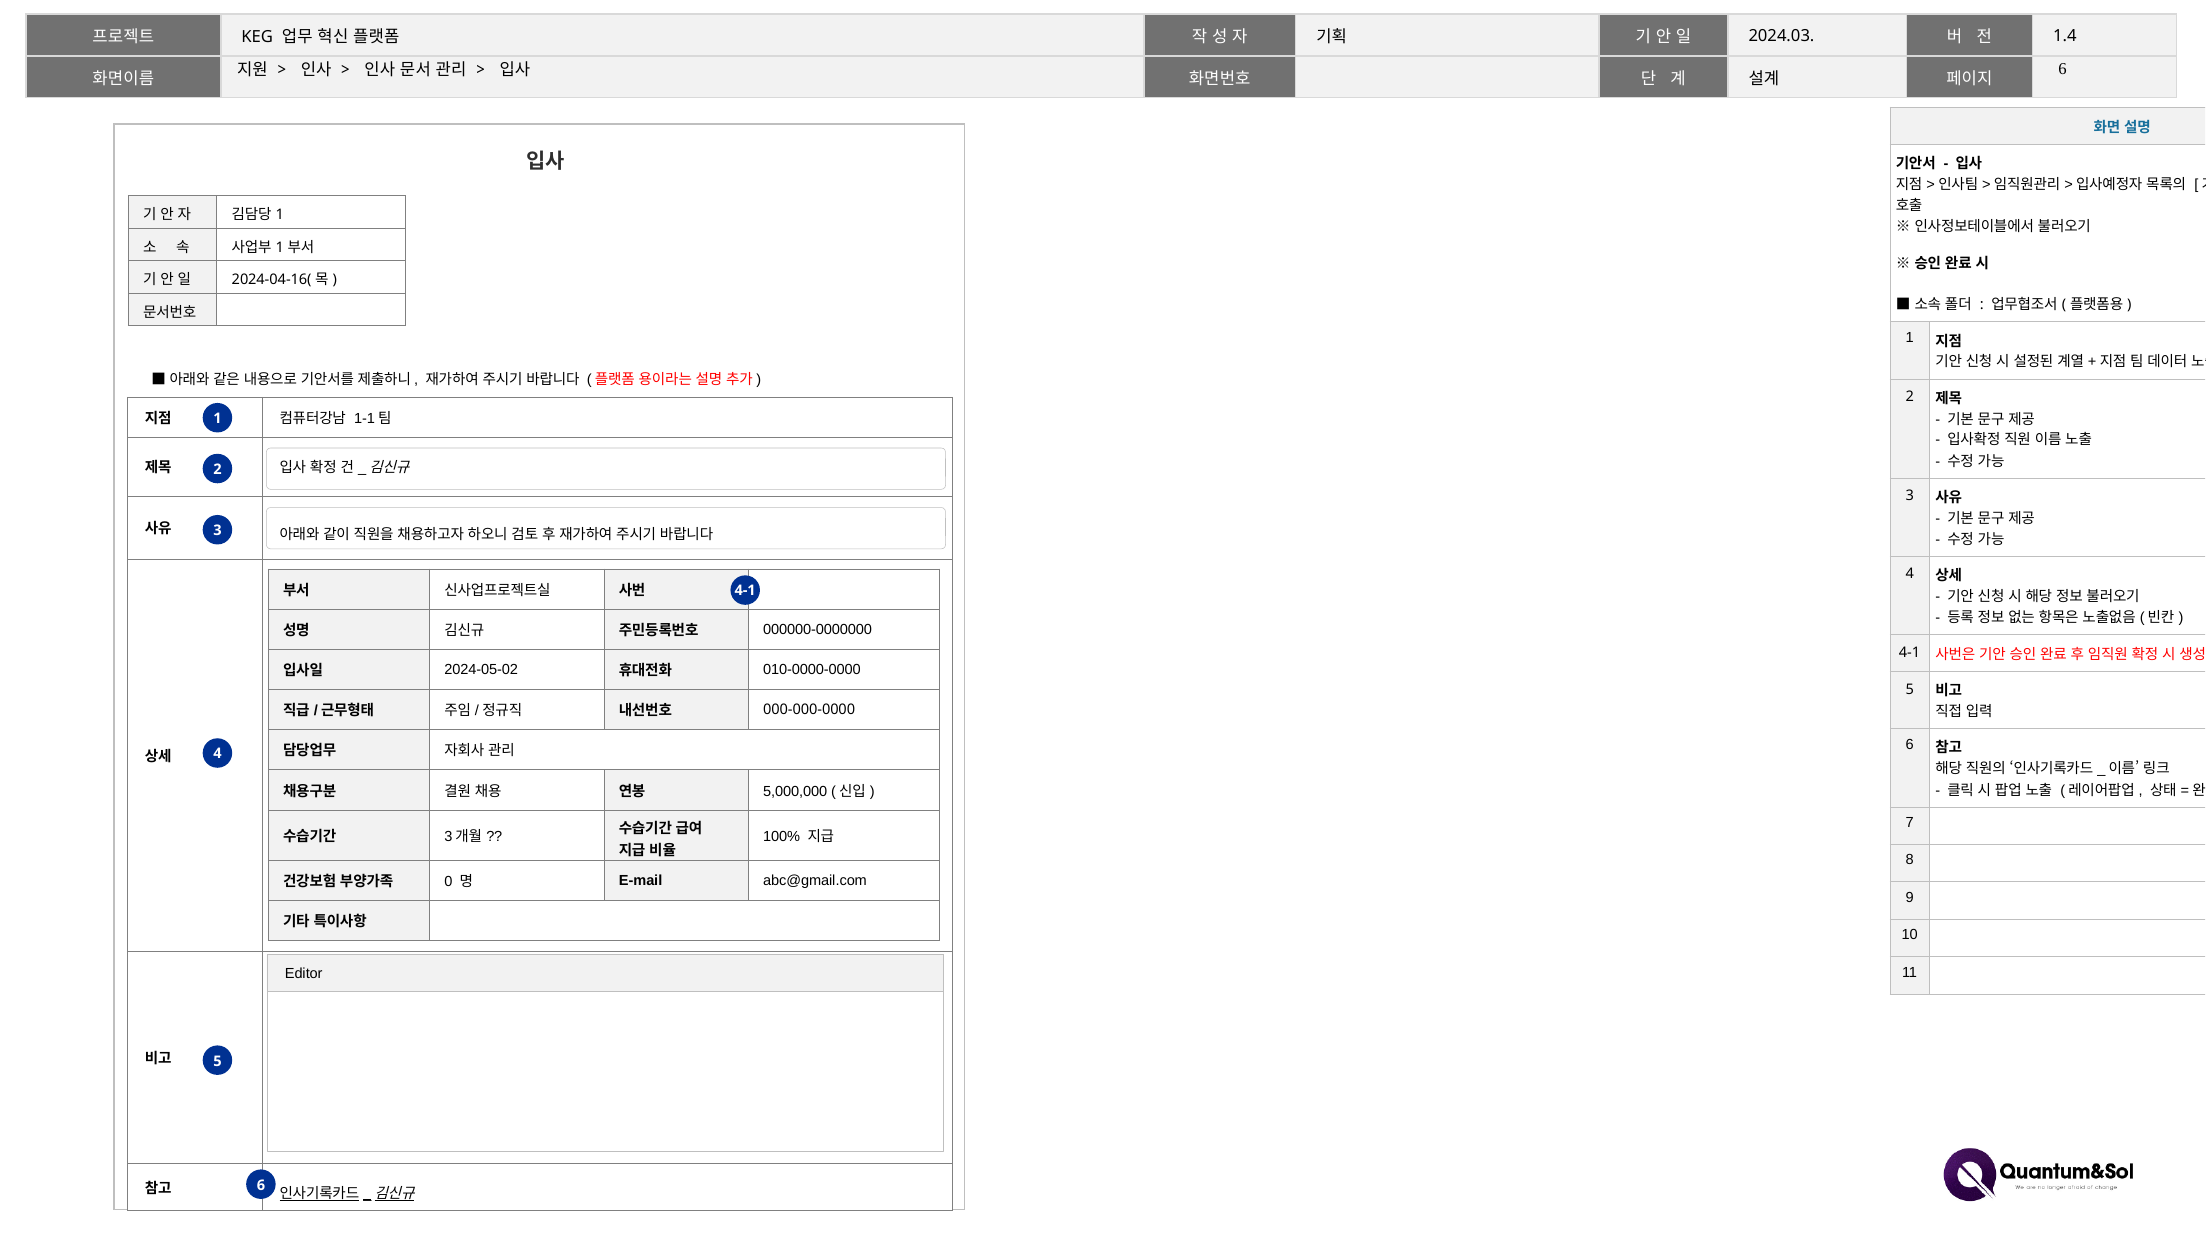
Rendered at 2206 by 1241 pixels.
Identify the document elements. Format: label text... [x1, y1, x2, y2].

table_cell 아래와 같이 직원을 채용하고자 하오니 검토 후 재가하여 주시기 바랍니다 [263, 497, 952, 559]
table_header 김담당1 [217, 196, 405, 228]
table_cell 주민등록번호 [605, 610, 748, 649]
text_box [266, 507, 946, 549]
table_cell 인사기록카드_김신규 [263, 1164, 952, 1210]
table_header 신사업프로젝트실 [430, 570, 604, 609]
table_cell [1930, 845, 2206, 881]
table_cell 기 안 일 [129, 261, 216, 293]
table_cell 사유 [128, 497, 262, 559]
table_cell [217, 294, 405, 325]
table_cell 5,000,000 (신입) [749, 770, 939, 810]
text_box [266, 953, 944, 1152]
table_cell 직급/근무형태 [269, 690, 429, 729]
table_cell 10 [1891, 920, 1929, 956]
table_cell 0 명 [430, 861, 604, 900]
text_box 1 [202, 402, 233, 433]
table_cell 010-0000-0000 [749, 650, 939, 689]
table_cell 상세 - 기안 신청 시 해당 정보 불러오기 - 등록 정보 없는 항목은 노출없음(빈칸) [1930, 557, 2206, 634]
table_cell 기안서 - 입사 지점>인사팀>임직원관리>입사예정자 목록의 [기안] 버튼 클릭했을 때 호출 ※인사정보테이블에서 불러오기 ※승인 완료 시 ■소속 폴더 : 업무협조서(플랫폼용) [1891, 145, 2206, 321]
table_cell 5 [1891, 672, 1929, 728]
table_cell 지점 기안 신청 시 설정된 계열+지점 팀 데이터 노출 [1930, 322, 2206, 379]
text_box 6 [246, 1169, 276, 1199]
table_cell 내선번호 [605, 690, 748, 729]
text_box 3 [202, 514, 233, 545]
table_cell 문서번호 [129, 294, 216, 325]
table_cell 000-000-0000 [749, 690, 939, 729]
table_header 지점 [128, 398, 262, 437]
table_cell E-mail [605, 861, 748, 900]
table_cell 채용구분 [269, 770, 429, 810]
text_box 2 [202, 453, 233, 484]
table_cell 참고 [128, 1164, 262, 1210]
table_header [749, 570, 939, 609]
table_cell [263, 952, 952, 1163]
table_cell 2024-05-02 [430, 650, 604, 689]
table_header 화면 설명 [1891, 108, 2206, 144]
table_header 컴퓨터강남 1-1팀 [263, 398, 952, 437]
table_cell [263, 560, 952, 951]
text_box 5 [202, 1045, 233, 1075]
table_cell 3 [1891, 479, 1929, 556]
table_cell 제목 - 기본 문구 제공 - 입사확정 직원 이름 노출 - 수정 가능 [1930, 380, 2206, 478]
table_cell [1930, 808, 2206, 844]
table_cell 결원 채용 [430, 770, 604, 810]
table_cell 비고 직접 입력 [1930, 672, 2206, 728]
text_box ■아래와 같은 내용으로 기안서를 제출하니, 재가하여 주시기 바랍니다 (플랫폼 용이라는 설명 추가) [136, 354, 776, 396]
table_cell 참고 해당 직원의 ‘인사기록카드_이름’ 링크 - 클릭 시 팝업 노출 (레이어팝업, 상태=완료) [1930, 729, 2206, 807]
slide_number 5 [2043, 56, 2152, 80]
table_cell 제목 [128, 438, 262, 496]
table_cell 주임/정규직 [430, 690, 604, 729]
table_cell 수습기간 [269, 811, 429, 860]
title 지원 > 인사 > 인사 문서 관리 > 입사 [220, 56, 799, 81]
table_cell 1 [1891, 322, 1929, 379]
table_header 기 안 자 [129, 196, 216, 228]
table_cell [1930, 920, 2206, 956]
table_cell 입사일 [269, 650, 429, 689]
table_header 사번 [605, 570, 748, 609]
table_cell 9 [1891, 882, 1929, 919]
table_cell 입사 확정 건_김신규 [263, 438, 952, 496]
table_cell 4 [1891, 557, 1929, 634]
text_box 입사 [113, 124, 965, 1210]
table_cell 11 [1891, 957, 1929, 994]
table_header 부서 [269, 570, 429, 609]
table_cell [430, 901, 939, 940]
table_cell 6 [1891, 729, 1929, 807]
table_cell 연봉 [605, 770, 748, 810]
table_cell 2024-04-16(목) [217, 261, 405, 293]
text_box [266, 447, 946, 490]
table_cell 사업부1부서 [217, 229, 405, 260]
table_cell 사번은 기안 승인 완료 후 임직원 확정 시 생성 [1930, 635, 2206, 671]
table_cell abc@gmail.com [749, 861, 939, 900]
table_cell 휴대전화 [605, 650, 748, 689]
table_cell [1930, 882, 2206, 919]
table_cell 7 [1891, 808, 1929, 844]
table_cell 성명 [269, 610, 429, 649]
table_cell 수습기간 급여 지급 비율 [605, 811, 748, 860]
table_cell 사유 - 기본 문구 제공 - 수정 가능 [1930, 479, 2206, 556]
text_box 4-1 [730, 575, 760, 605]
table_cell 100% 지급 [749, 811, 939, 860]
table_cell 기타 특이사항 [269, 901, 429, 940]
picture [1941, 1146, 2137, 1202]
table_cell 3개월?? [430, 811, 604, 860]
table_cell [1930, 957, 2206, 994]
table_cell 000000-0000000 [749, 610, 939, 649]
table_cell 상세 [128, 560, 262, 951]
table_cell 비고 [128, 952, 262, 1163]
table_cell 건강보험 부양가족 [269, 861, 429, 900]
table_cell 담당업무 [269, 730, 429, 769]
table_cell 김신규 [430, 610, 604, 649]
table_cell 자회사 관리 [430, 730, 939, 769]
text_box 4 [202, 738, 233, 768]
table_cell 8 [1891, 845, 1929, 881]
table_cell 4-1 [1891, 635, 1929, 671]
table_cell 2 [1891, 380, 1929, 478]
table_cell 소 속 [129, 229, 216, 260]
